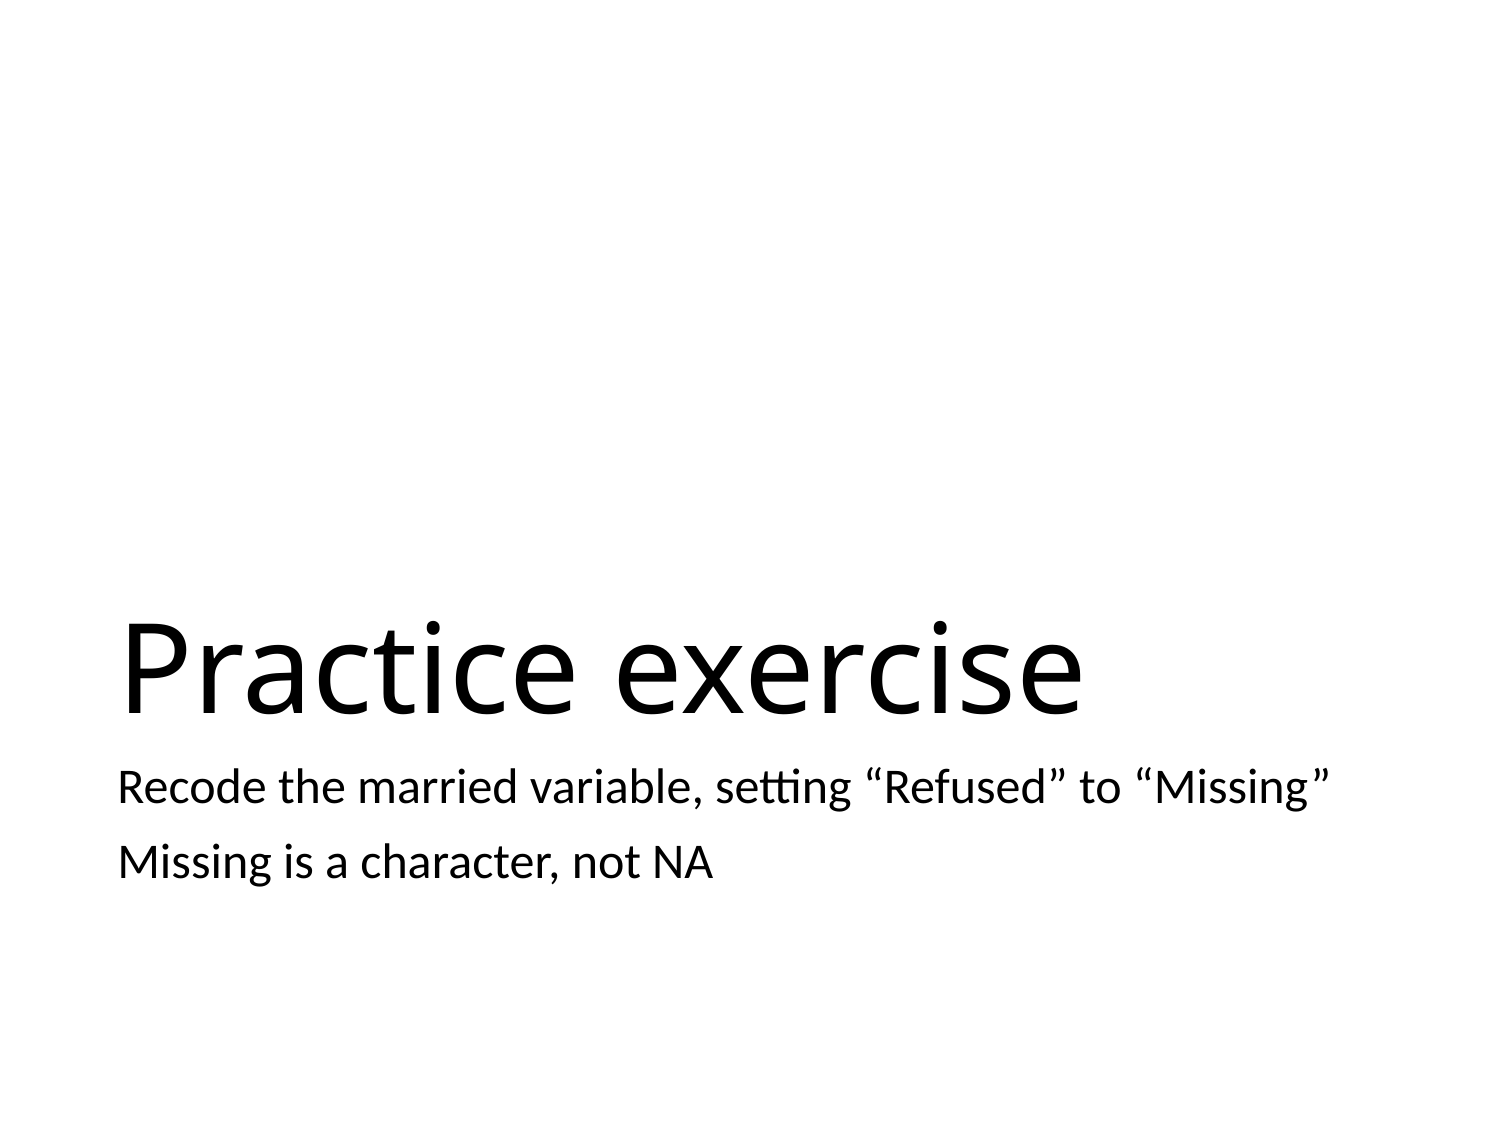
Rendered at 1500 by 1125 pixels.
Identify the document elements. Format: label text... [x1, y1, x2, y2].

list Recode the married variable, setting “Refused” to “Missing” Missing is a character, not NA [102, 752, 1397, 999]
title Practice exercise [102, 280, 1397, 749]
